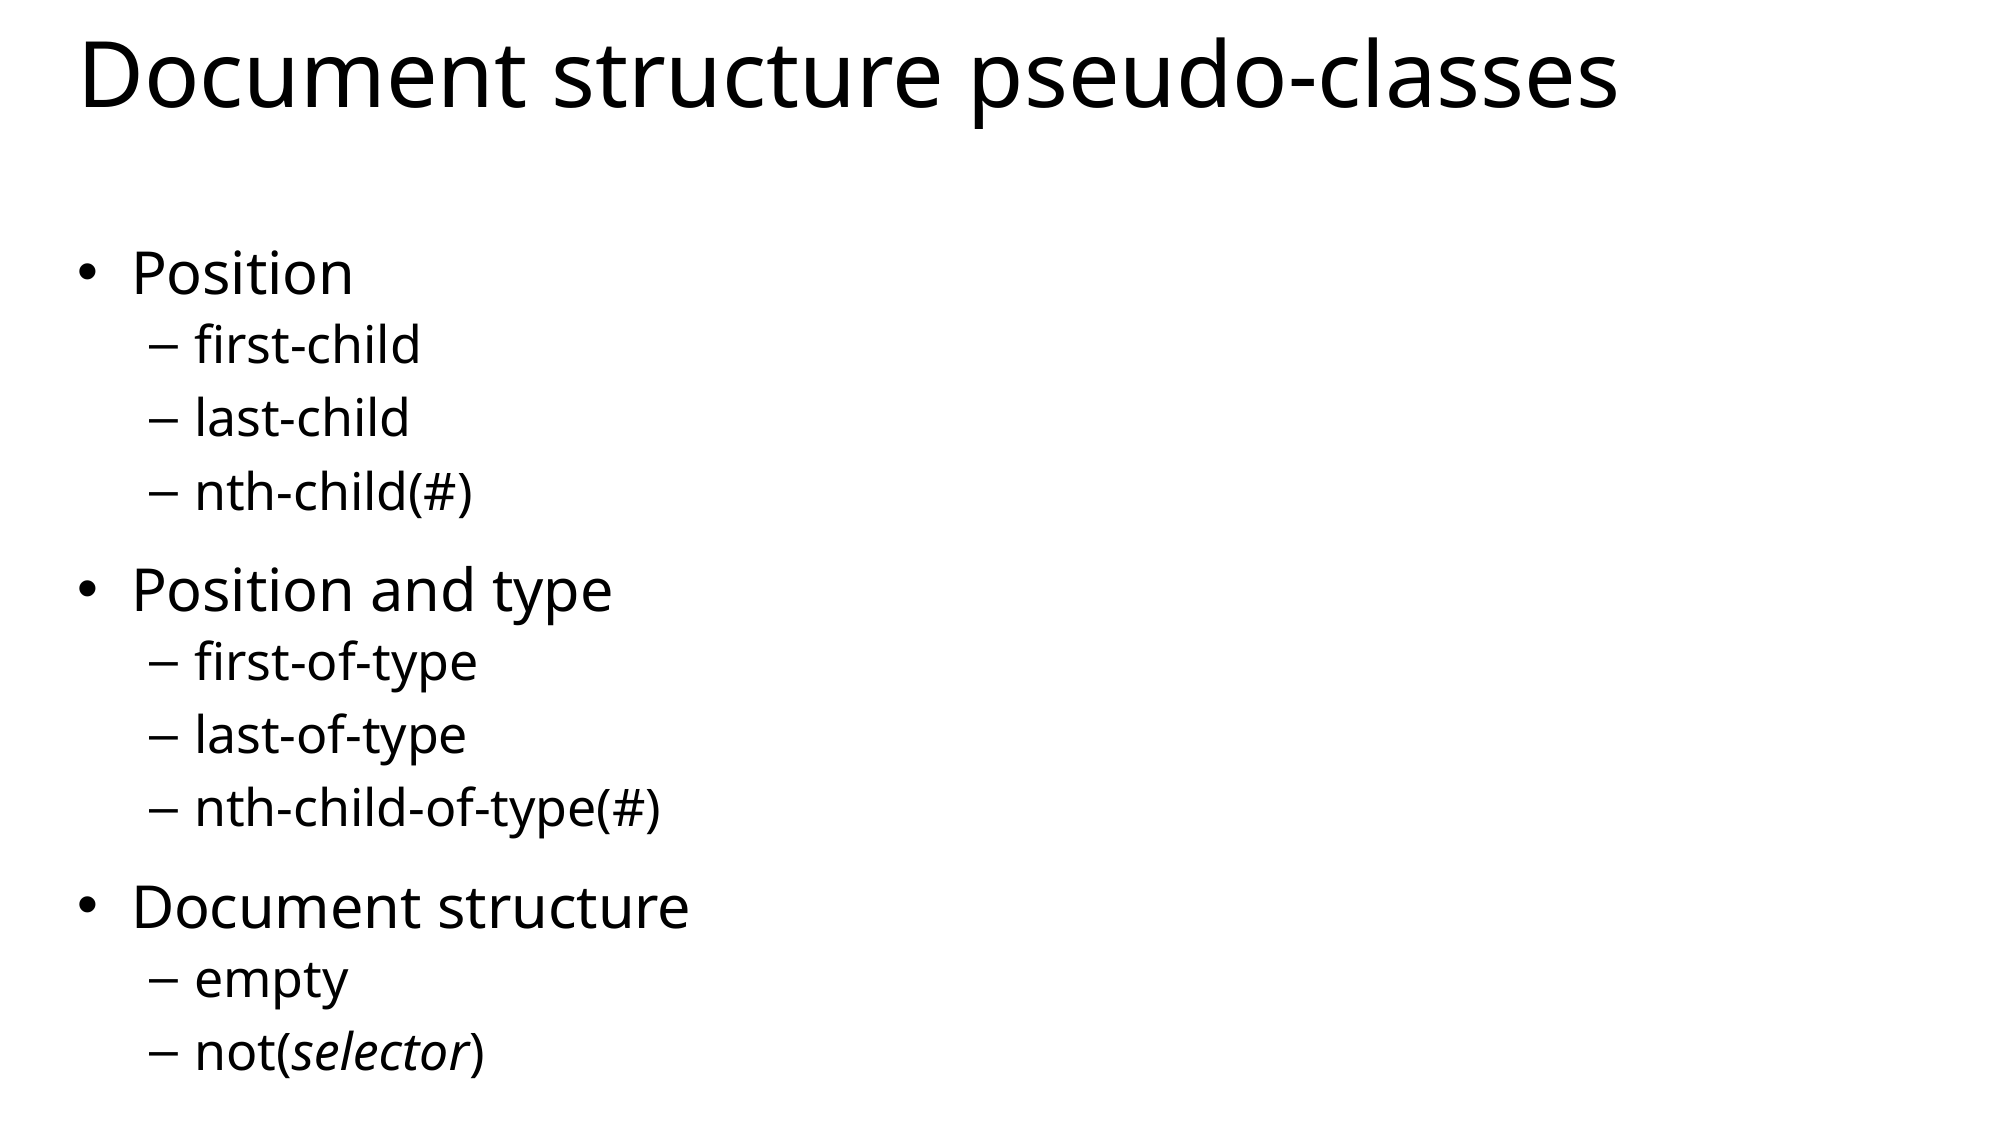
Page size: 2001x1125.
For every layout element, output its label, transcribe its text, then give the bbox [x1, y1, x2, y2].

title Document structure pseudo-classes [62, 29, 1953, 205]
list Position first-child last-child nth-child(#) Position and type first-of-type last-of-type nth-child-of-type(#) Document structure empty not(selector) [62, 227, 1953, 1096]
